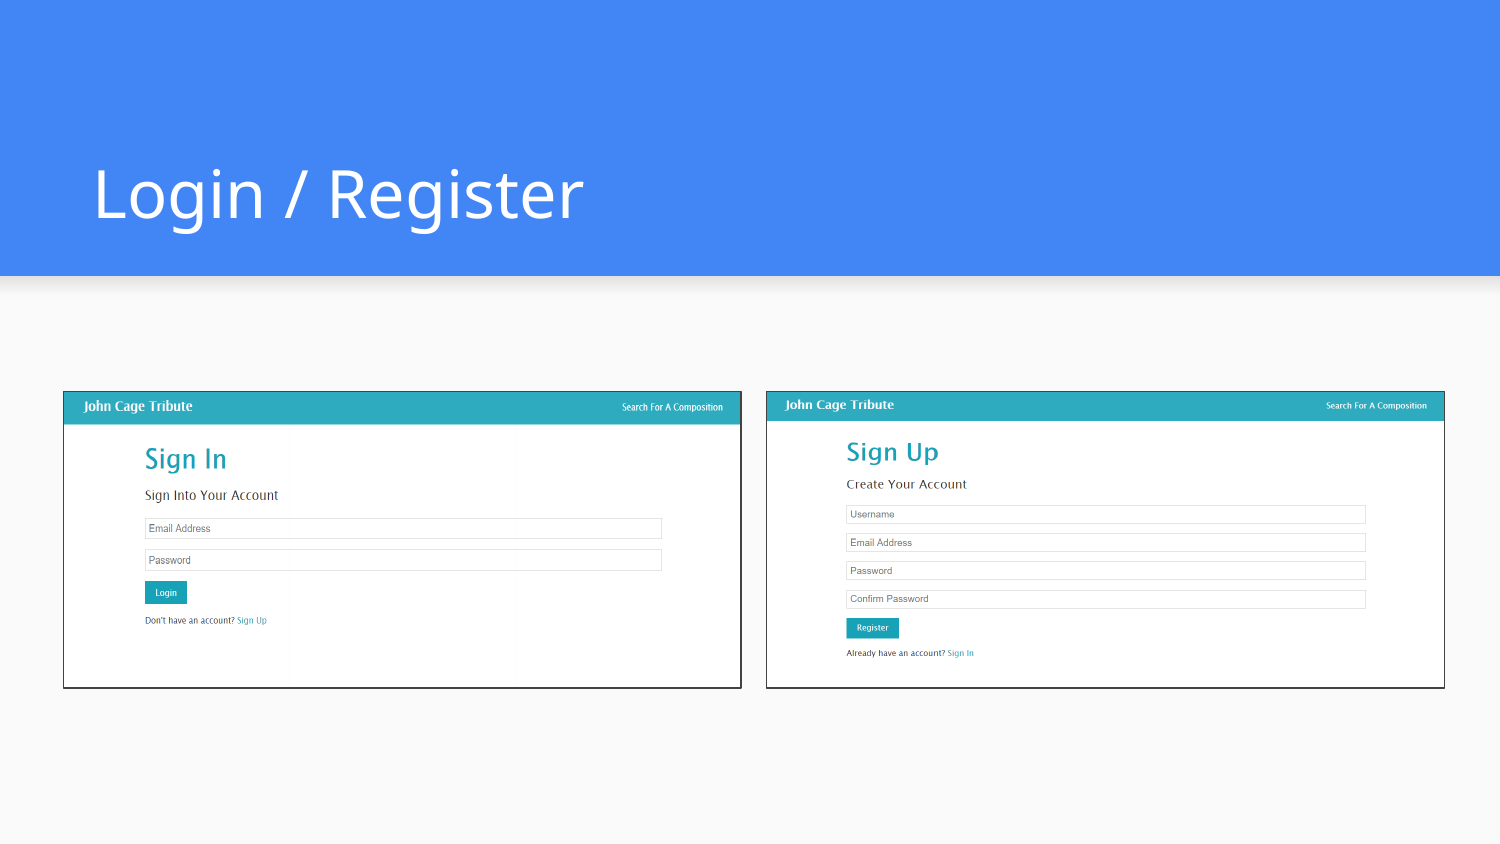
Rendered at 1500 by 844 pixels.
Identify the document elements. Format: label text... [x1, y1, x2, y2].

picture [767, 391, 1444, 688]
title Login / Register [77, 121, 1427, 248]
picture [63, 391, 741, 688]
